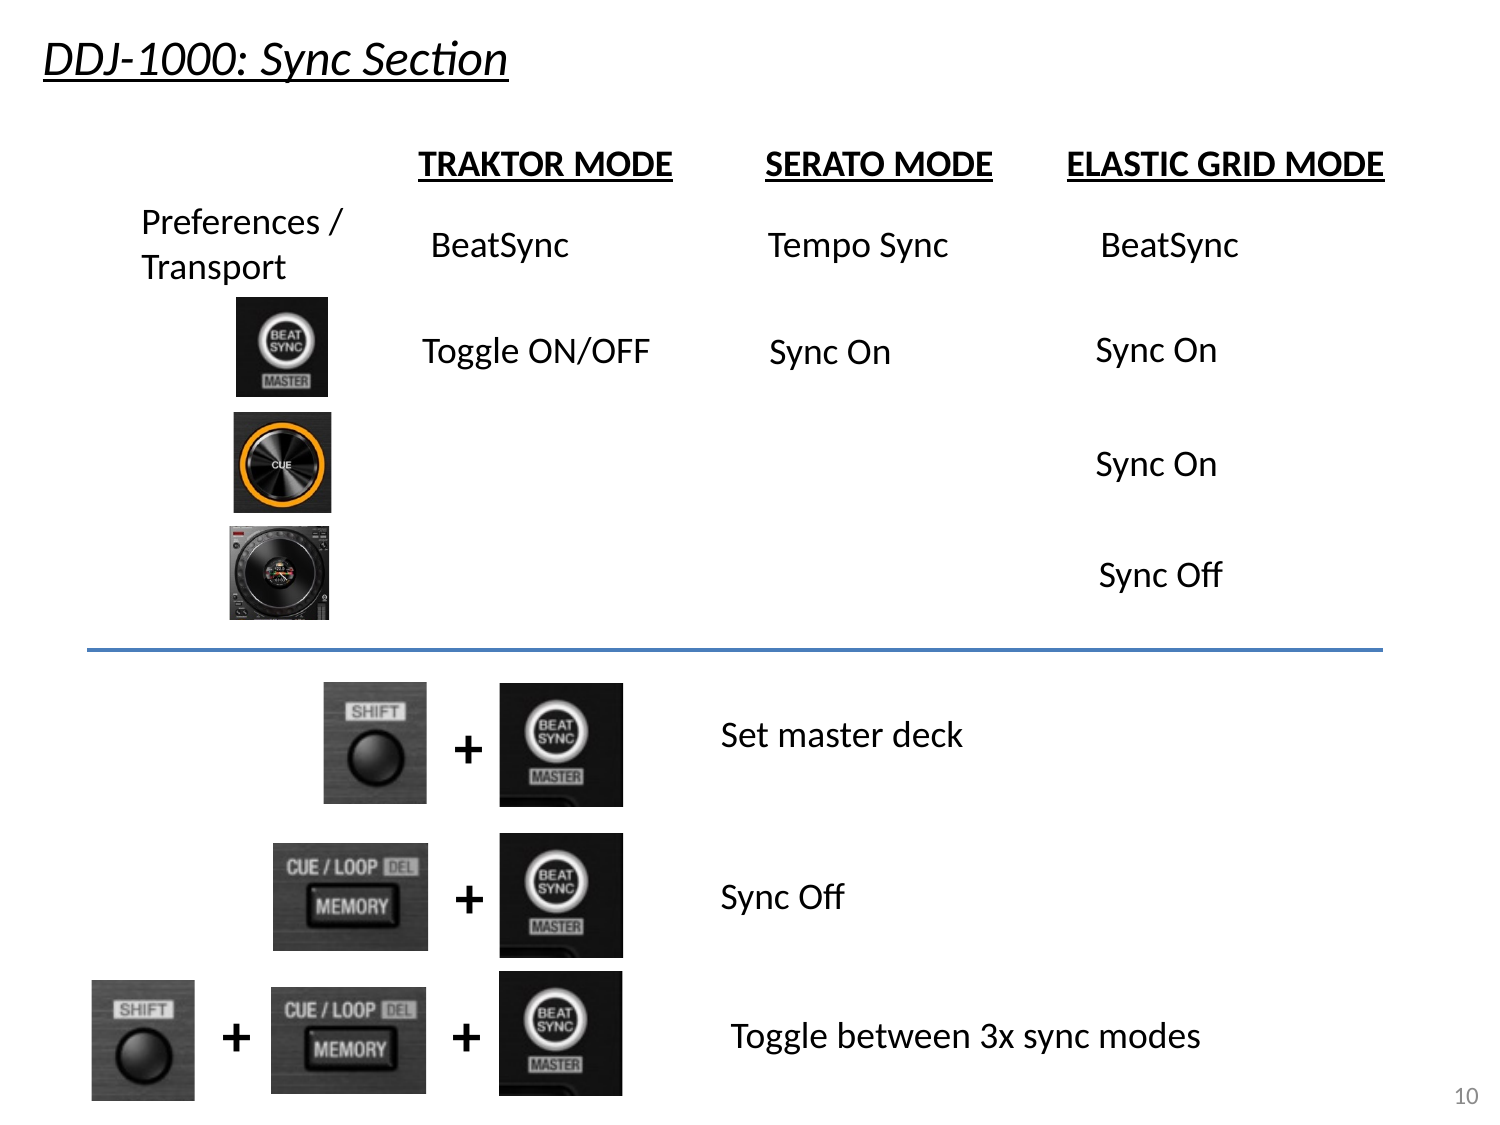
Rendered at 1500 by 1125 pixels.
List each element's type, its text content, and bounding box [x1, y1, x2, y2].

text_box DDJ-1000: Sync Section [27, 18, 524, 93]
text_box Sync On [1080, 317, 1366, 378]
text_box BeatSync [1085, 212, 1371, 273]
text_box Tempo Sync [753, 212, 1038, 273]
text_box SERATO MODE [750, 131, 1009, 192]
picture [235, 297, 329, 397]
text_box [272, 833, 1038, 958]
text_box Toggle ON/OFF [407, 318, 692, 378]
text_box TRAKTOR MODE [403, 131, 689, 192]
text_box Preferences / Transport [126, 189, 434, 295]
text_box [323, 682, 1151, 808]
slide_number 10 [1144, 1065, 1494, 1125]
text_box ELASTIC GRID MODE [1051, 131, 1400, 192]
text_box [91, 971, 1256, 1101]
text_box BeatSync [434, 212, 701, 273]
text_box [229, 526, 1369, 620]
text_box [233, 412, 1366, 513]
text_box Sync On [754, 319, 1040, 380]
